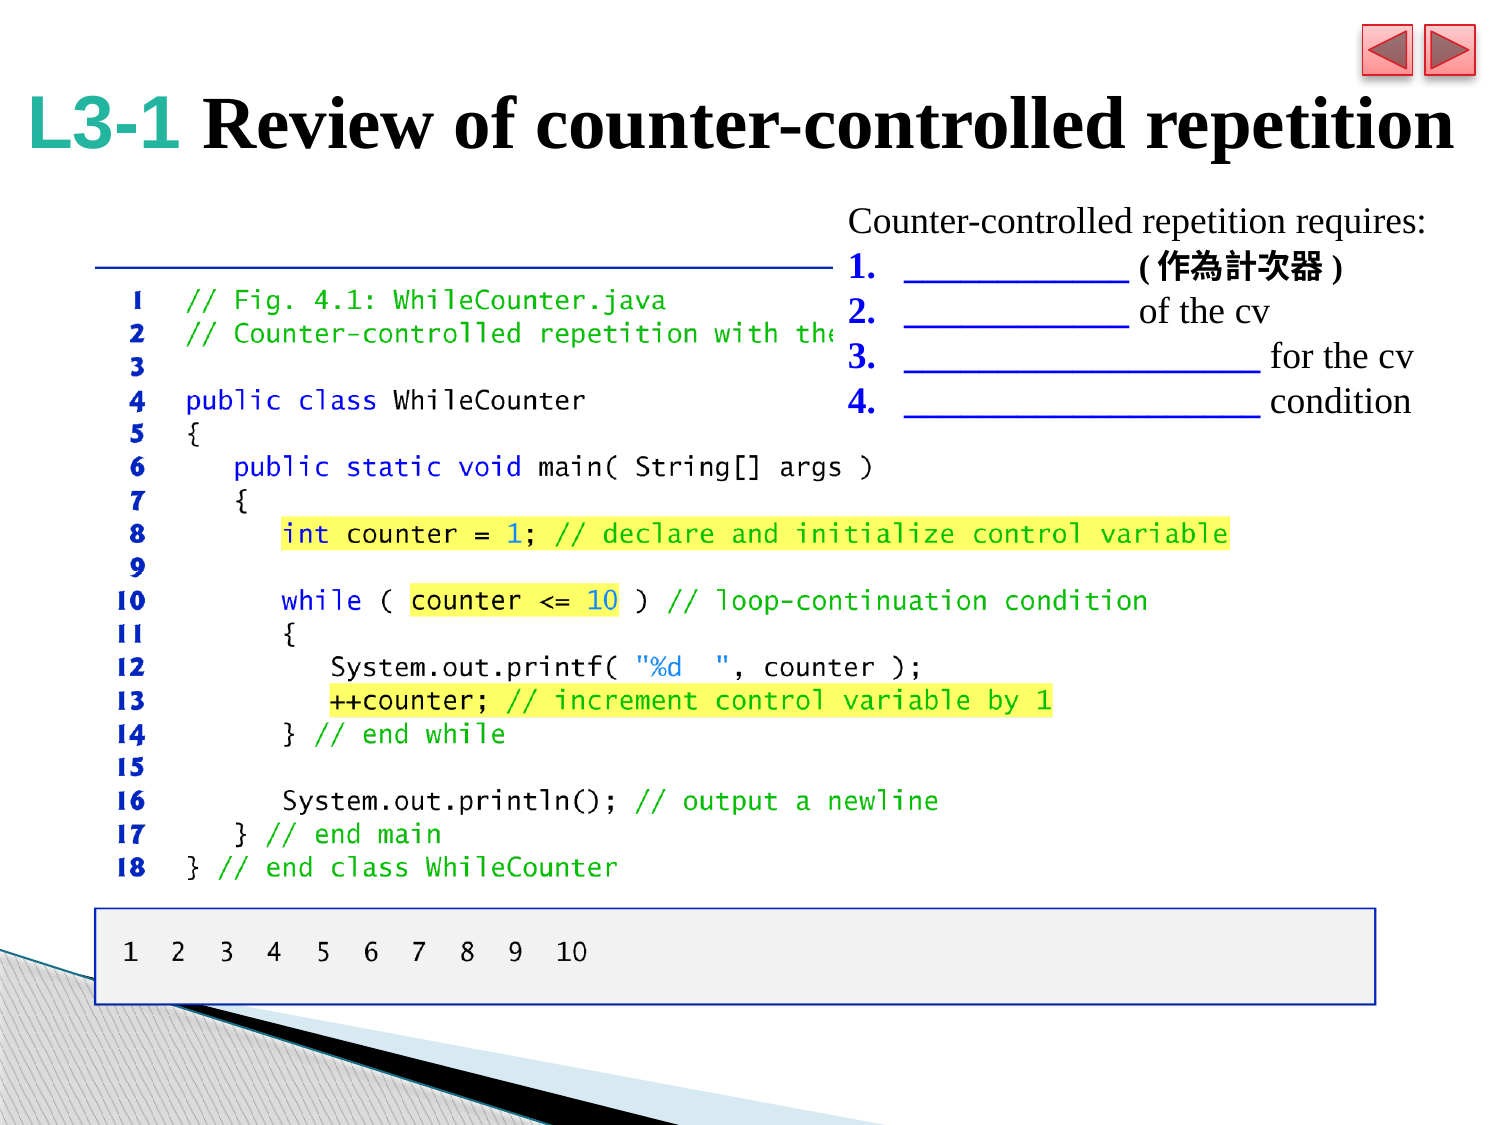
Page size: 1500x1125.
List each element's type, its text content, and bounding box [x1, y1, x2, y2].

text_box L3-1 Review of counter-controlled repetition [12, 66, 1488, 200]
text_box Counter-controlled repetition requires: ____________ (作為計次器) ____________ of the cv ___________________ for the cv ___________________ condition [833, 188, 1496, 429]
picture [45, 241, 1405, 1013]
